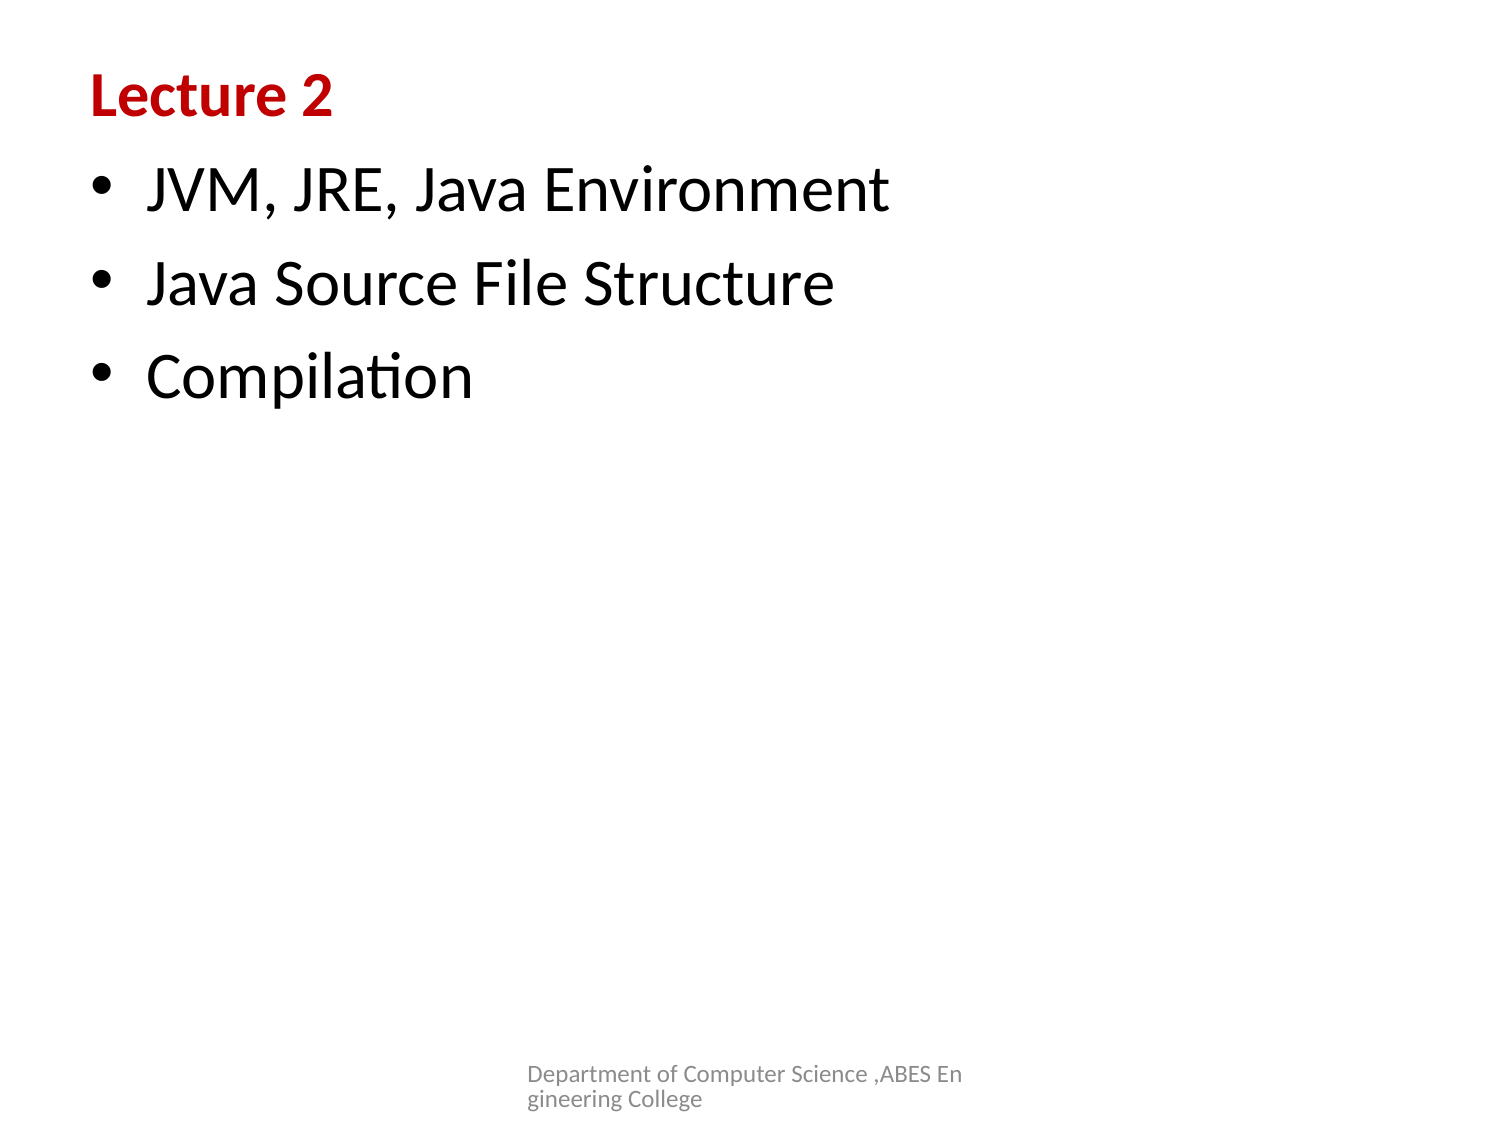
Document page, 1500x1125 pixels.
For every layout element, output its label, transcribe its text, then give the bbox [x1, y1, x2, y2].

title Lecture 2 [75, 45, 1425, 137]
list JVM, JRE, Java Environment Java Source File Structure Compilation [75, 137, 1425, 1005]
footer Department of Computer Science ,ABES Engineering College [512, 1042, 988, 1103]
